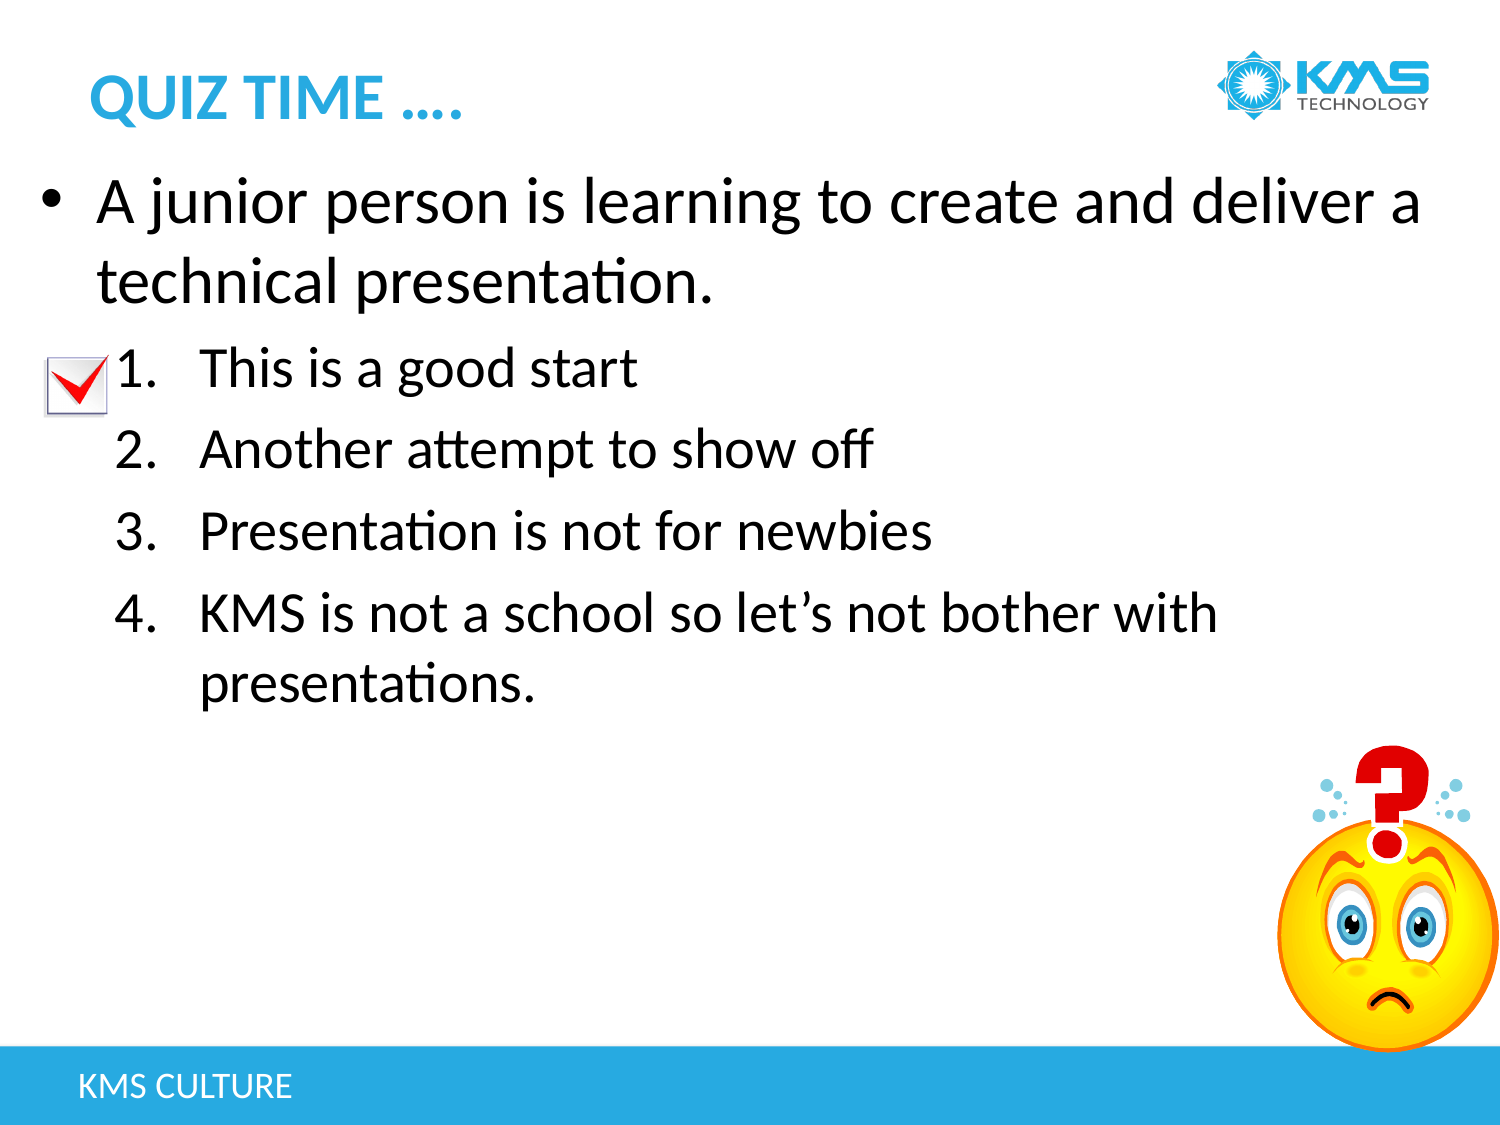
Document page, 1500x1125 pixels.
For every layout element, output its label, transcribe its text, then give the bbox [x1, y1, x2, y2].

list A junior person is learning to create and deliver a technical presentation. This is a good start Another attempt to show off Presentation is not for newbies KMS is not a school so let’s not bother with presentations. [24, 149, 1478, 893]
picture [1208, 45, 1436, 126]
title QUIZ TIME …. [75, 45, 1102, 149]
picture [1276, 740, 1500, 1054]
picture [37, 347, 113, 423]
list KMS Culture [63, 1053, 978, 1125]
